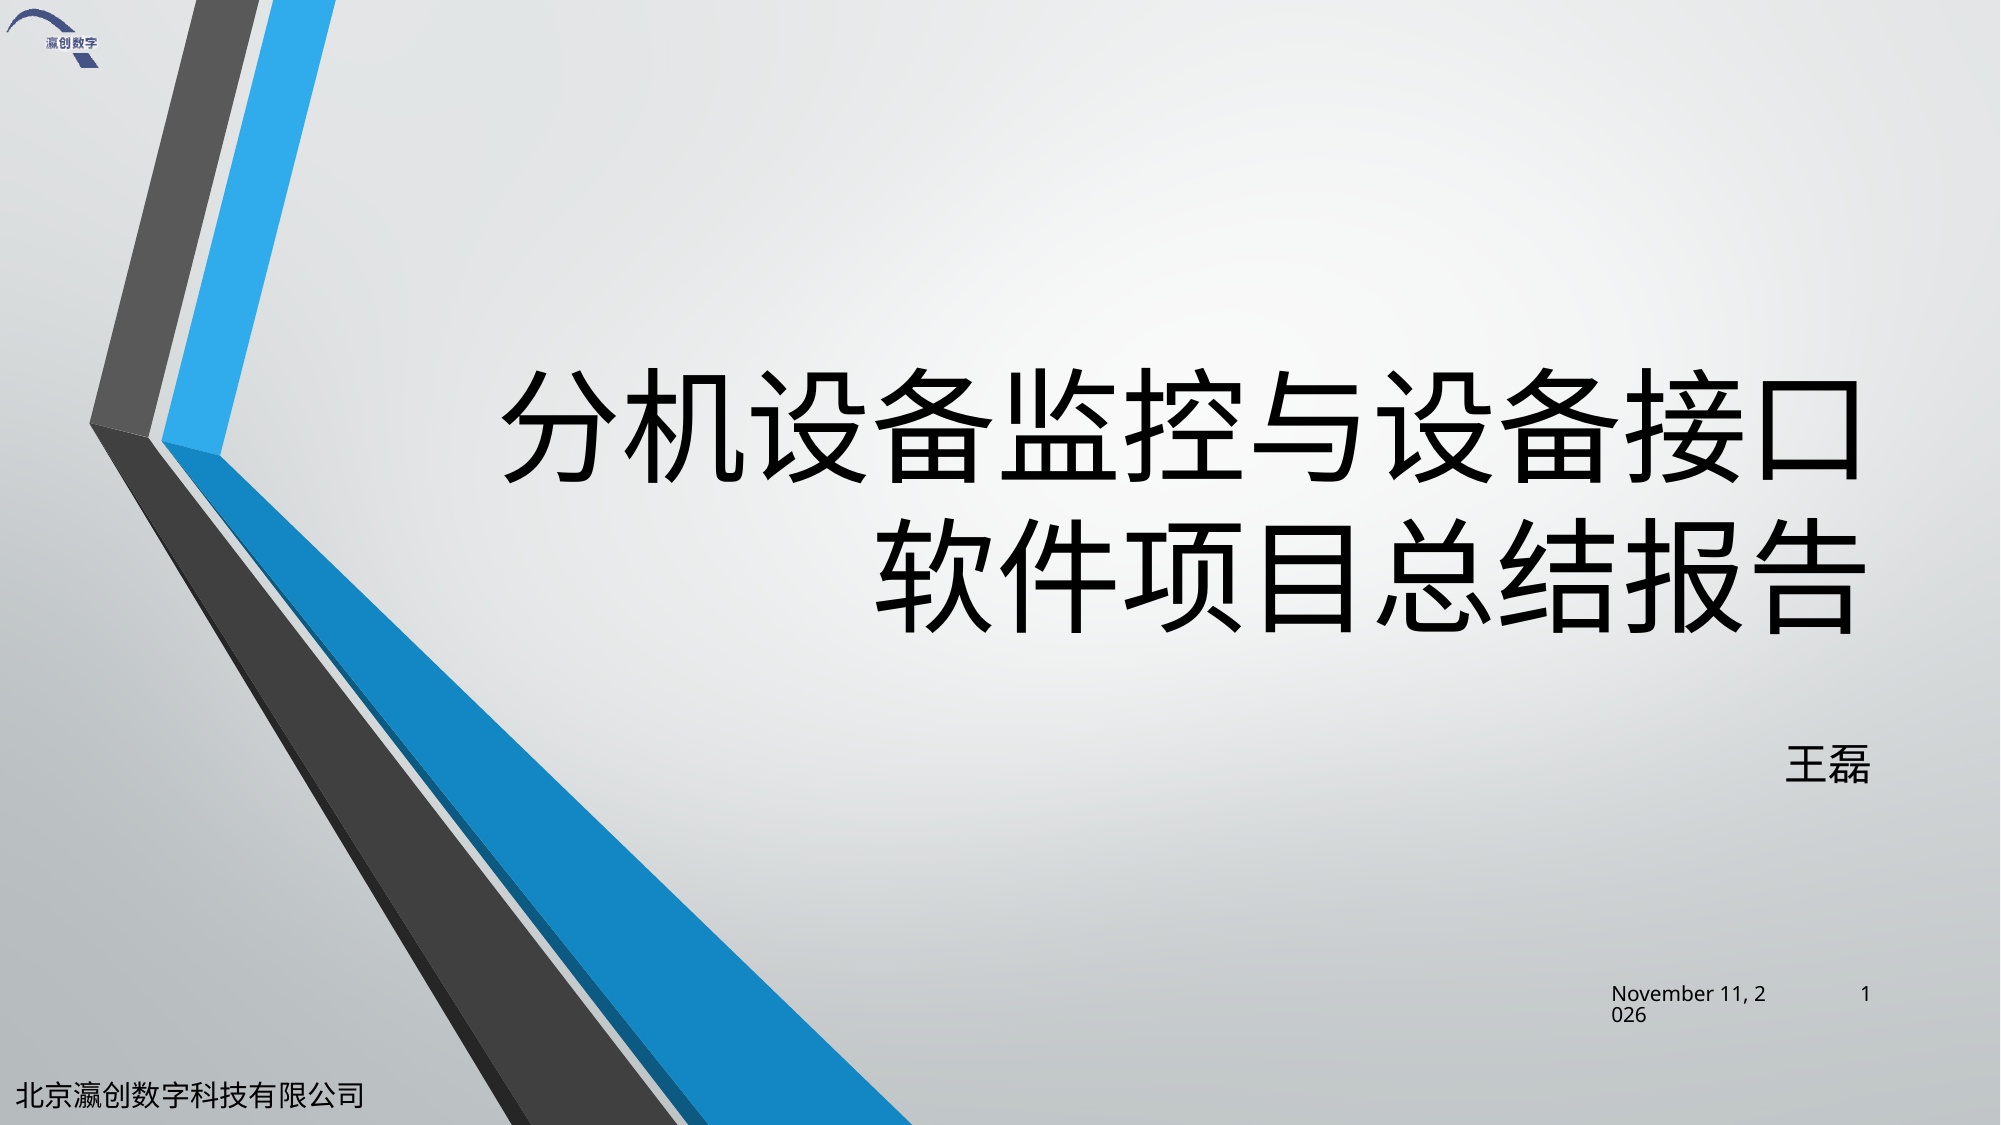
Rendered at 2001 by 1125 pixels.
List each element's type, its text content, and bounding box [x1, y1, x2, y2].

slide_number 1 [1796, 965, 1887, 1025]
title 分机设备监控与设备接口软件项目总结报告 [480, 226, 1887, 656]
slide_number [1596, 965, 1784, 1025]
picture [0, 0, 101, 79]
subtitle 王磊 [740, 655, 1887, 884]
